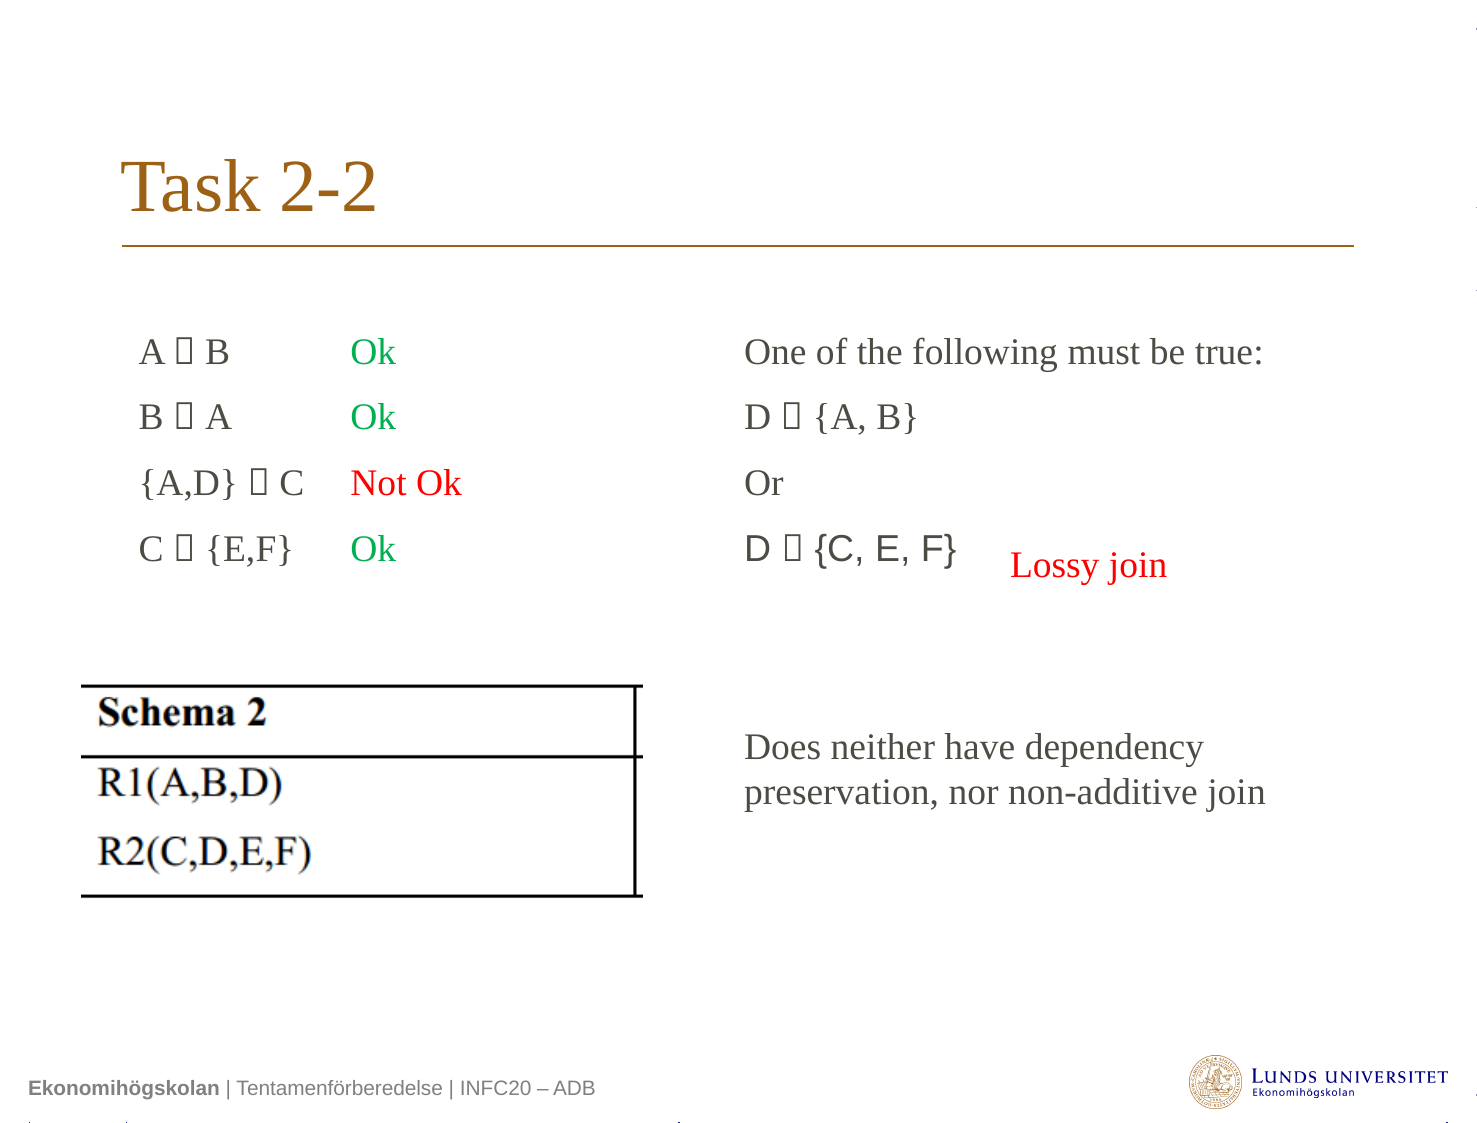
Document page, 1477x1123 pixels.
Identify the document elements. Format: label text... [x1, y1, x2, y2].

text_box Lossy join [995, 532, 1240, 664]
text_box One of the following must be true: D  {A, B} Or D  {C, E, F} Does neither have dependency preservation, nor non-additive join [729, 319, 1354, 621]
text_box Ok Ok Not Ok Ok [335, 319, 605, 617]
picture [1189, 1055, 1448, 1109]
picture [81, 662, 643, 920]
title Task 2-2 [105, 46, 1354, 234]
list A  B B  A {A,D}  C C  {E,F} [123, 318, 394, 617]
